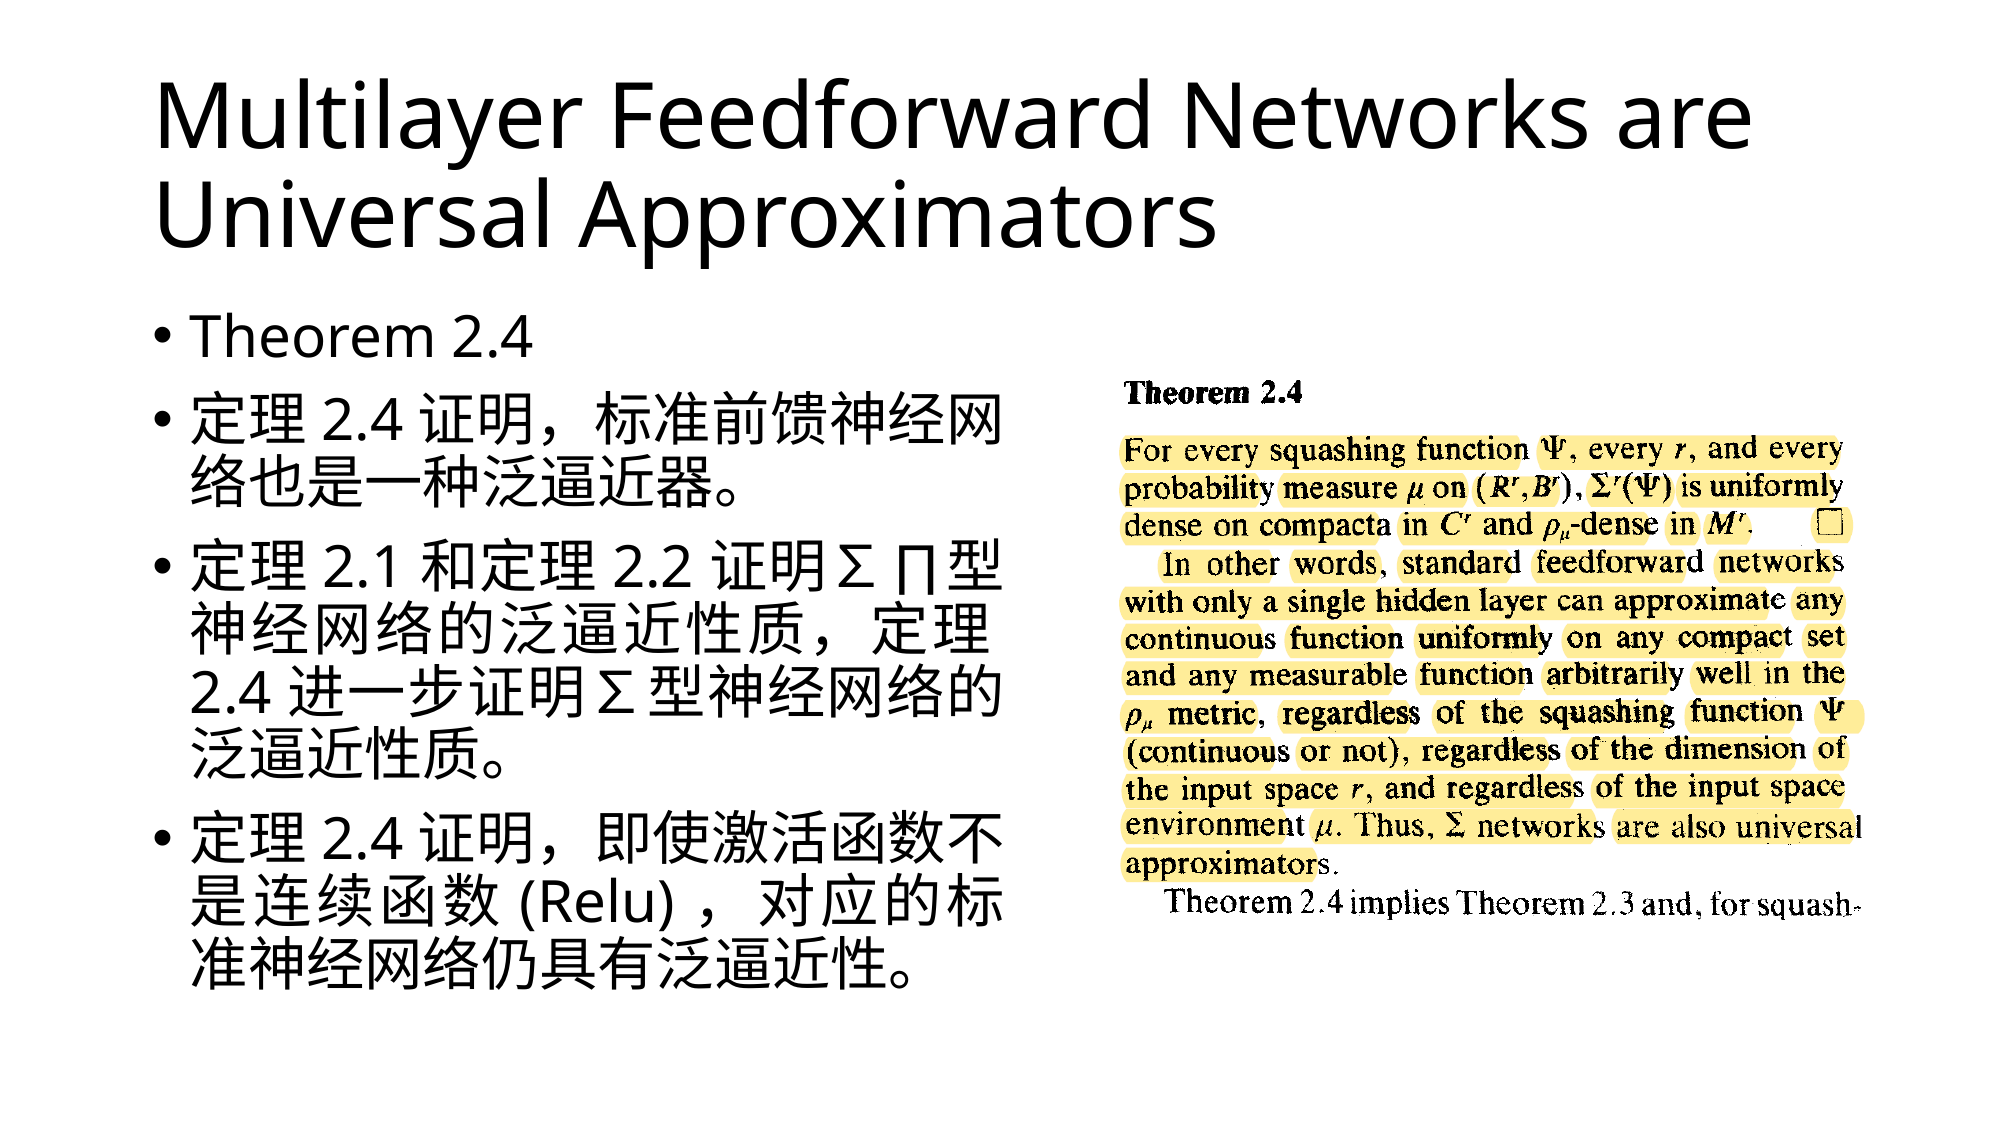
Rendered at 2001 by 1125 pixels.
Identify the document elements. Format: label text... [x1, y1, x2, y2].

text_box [1105, 366, 1872, 920]
title Multilayer Feedforward Networks are Universal Approximators [137, 59, 1863, 278]
list Theorem 2.4 定理2.4证明，标准前馈神经网络也是一种泛逼近器。 定理2.1和定理2.2证明∑∏型神经网络的泛逼近性质，定理2.4进一步证明∑型神经网络的泛逼近性质。 定理2.4证明，即使激活函数不是连续函数(Relu)，对应的标准神经网络仍具有泛逼近性。 [137, 299, 1020, 1014]
